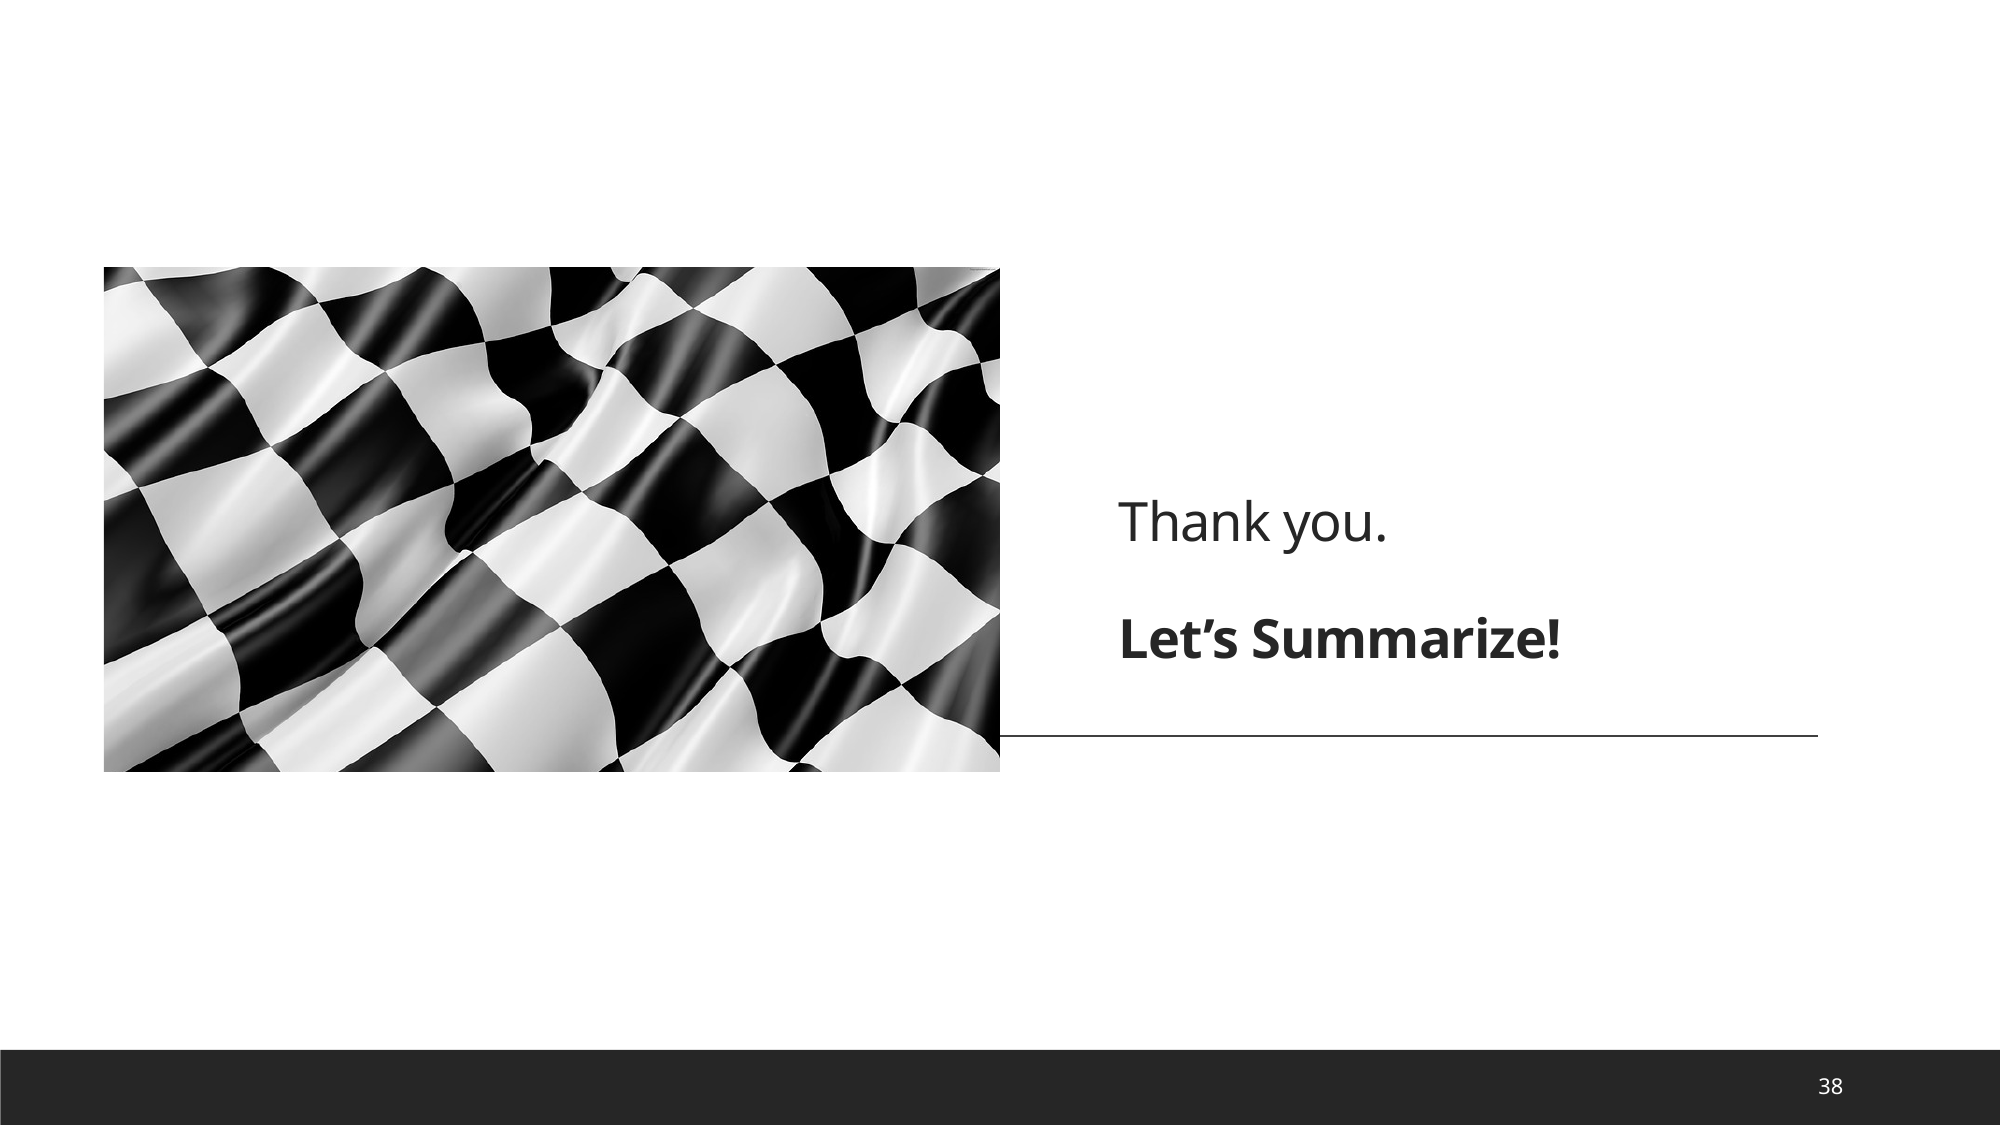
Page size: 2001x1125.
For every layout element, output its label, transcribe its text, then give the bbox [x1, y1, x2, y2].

title Thank you. Let’s Summarize! [1103, 104, 1894, 679]
slide_number 38 [1803, 1057, 1932, 1118]
picture [103, 266, 1001, 772]
